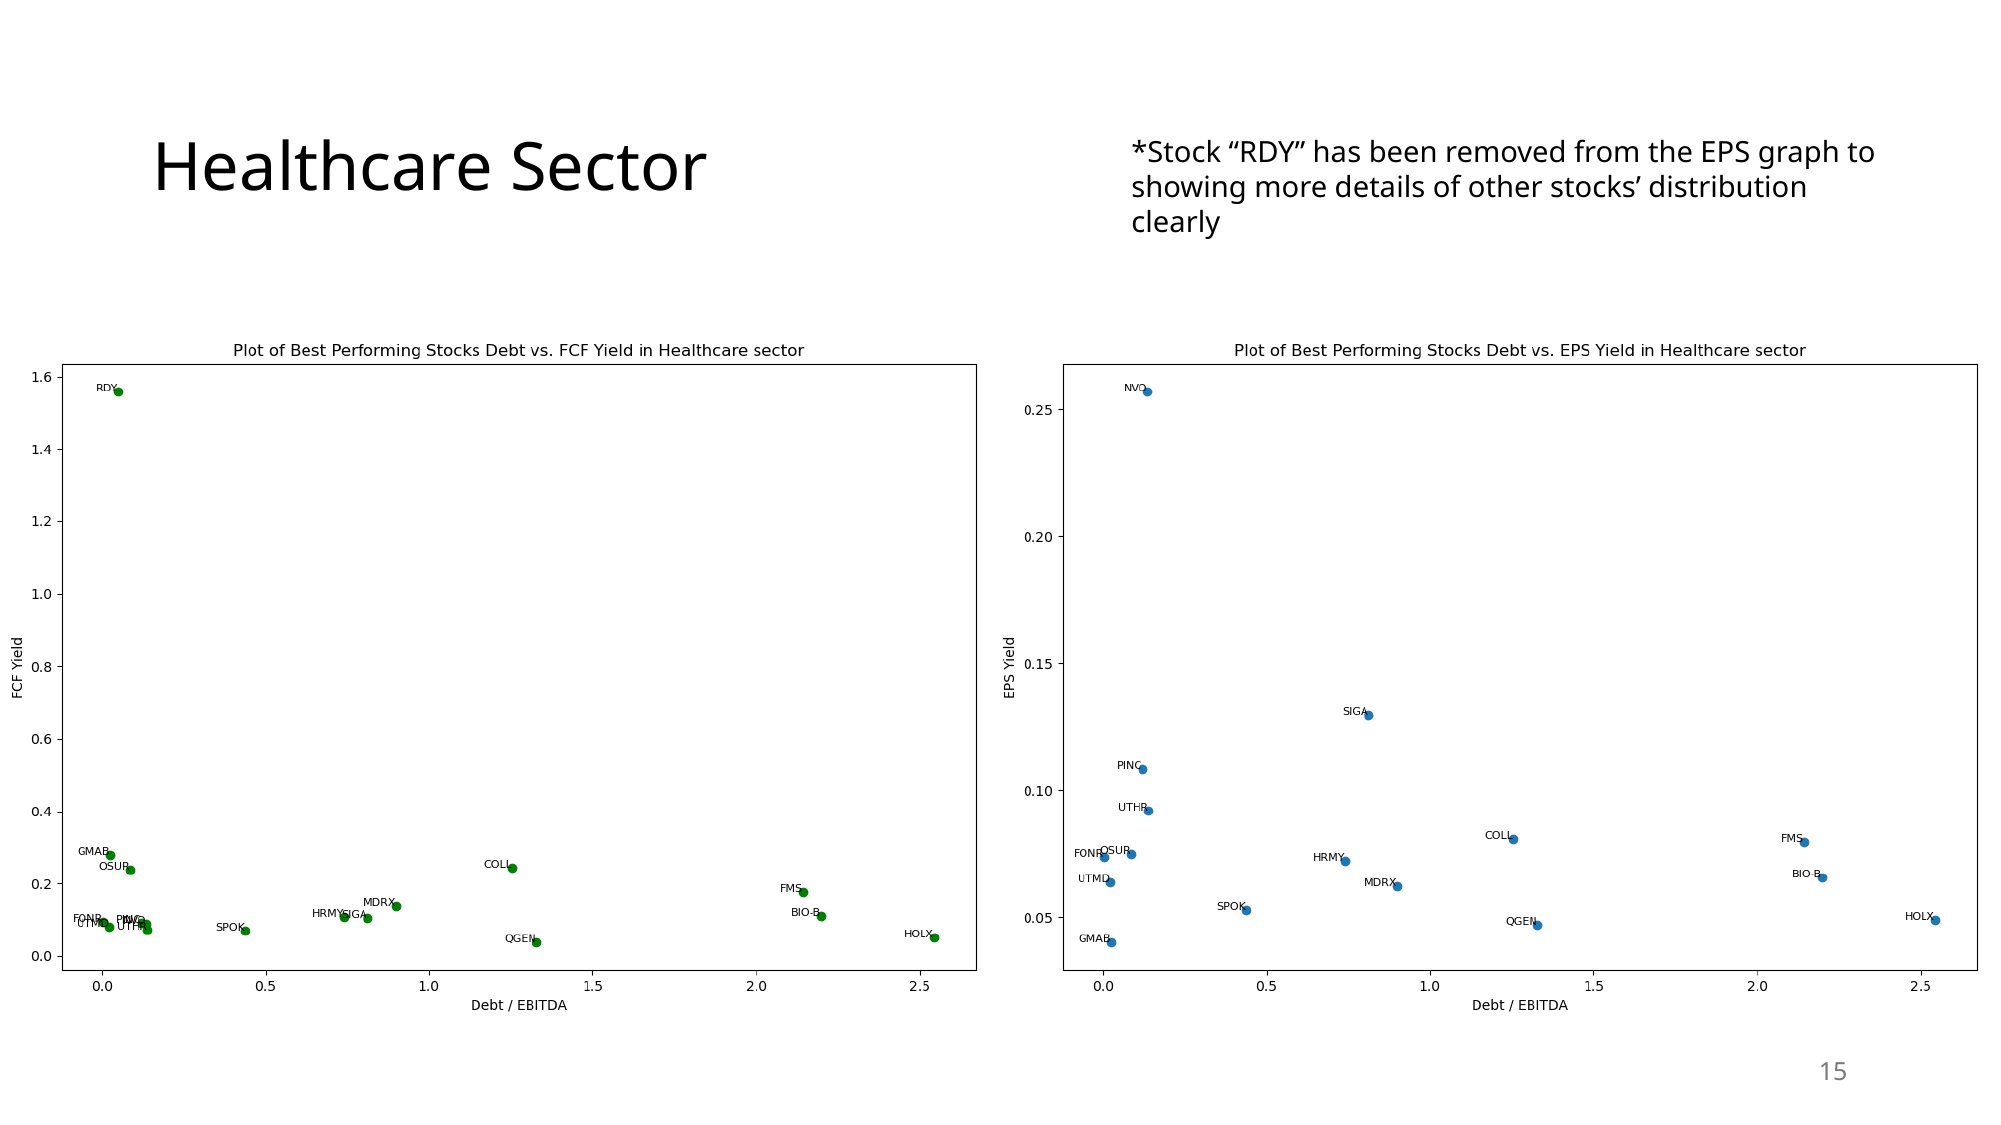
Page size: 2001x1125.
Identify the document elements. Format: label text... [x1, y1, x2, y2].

text_box *Stock “RDY” has been removed from the EPS graph to showing more details of other stocks’ distribution clearly [1116, 125, 1916, 246]
picture [999, 269, 1990, 1056]
title Healthcare Sector [137, 59, 1863, 278]
slide_number 15 [1412, 1056, 1863, 1103]
picture [5, 269, 986, 1056]
